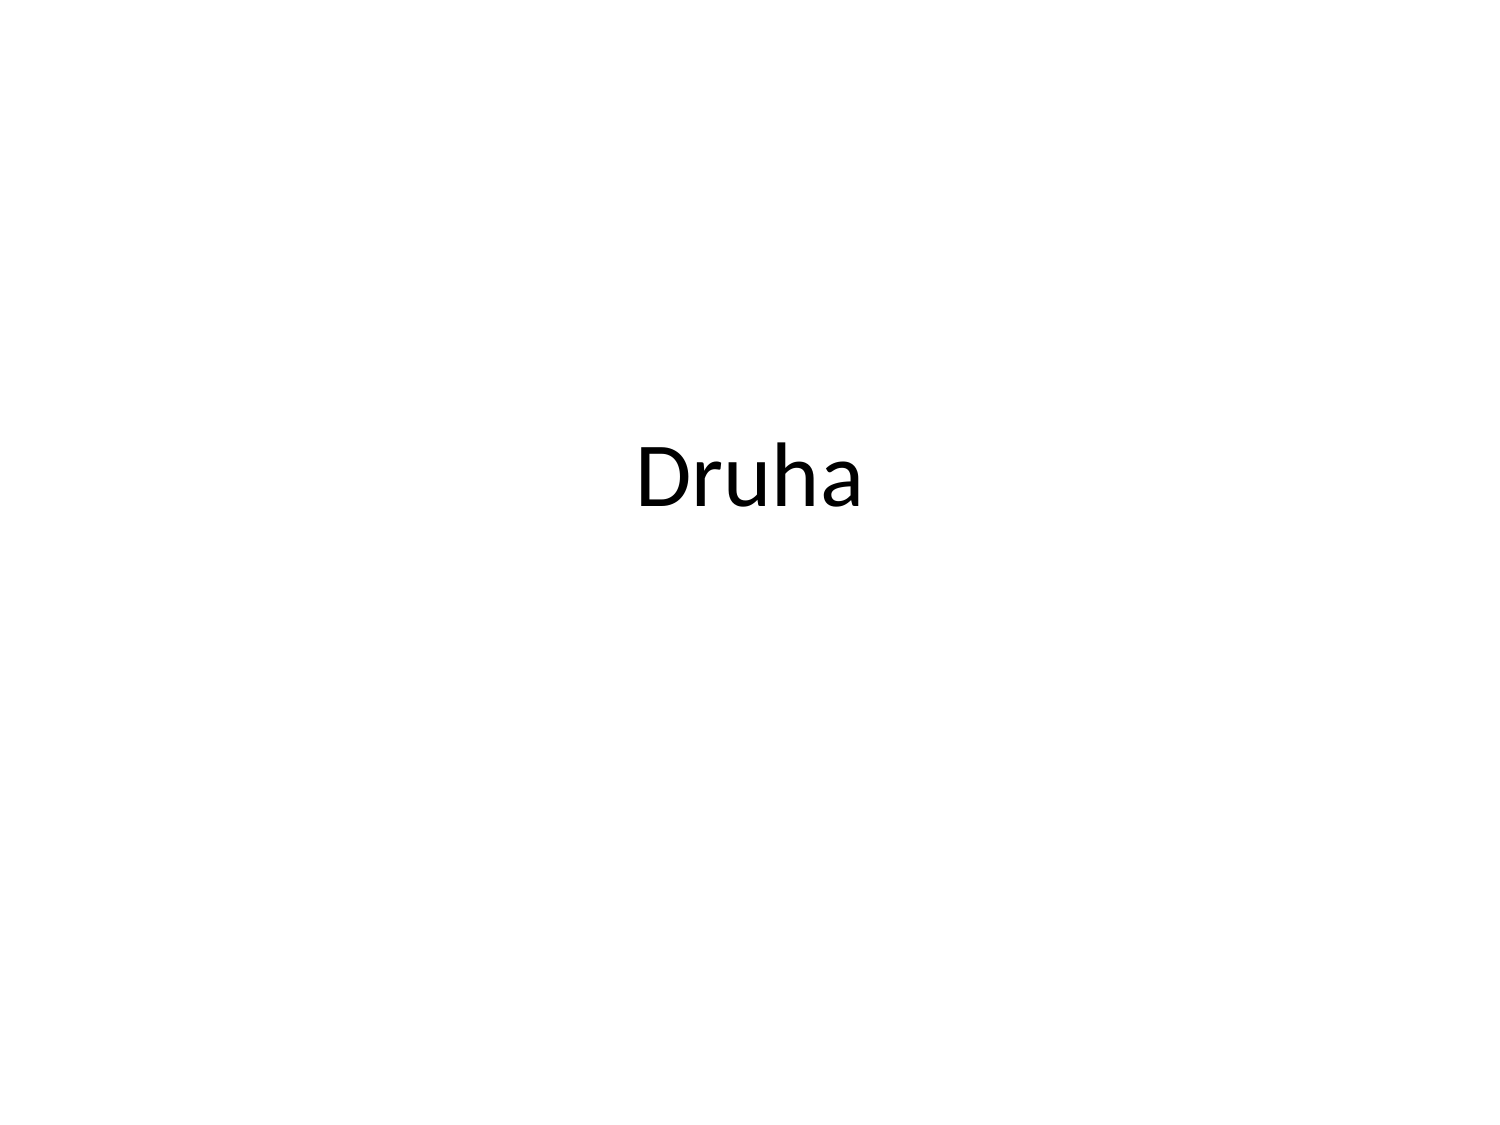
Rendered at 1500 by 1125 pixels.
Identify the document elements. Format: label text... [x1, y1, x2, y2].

title Druha [112, 349, 1388, 591]
